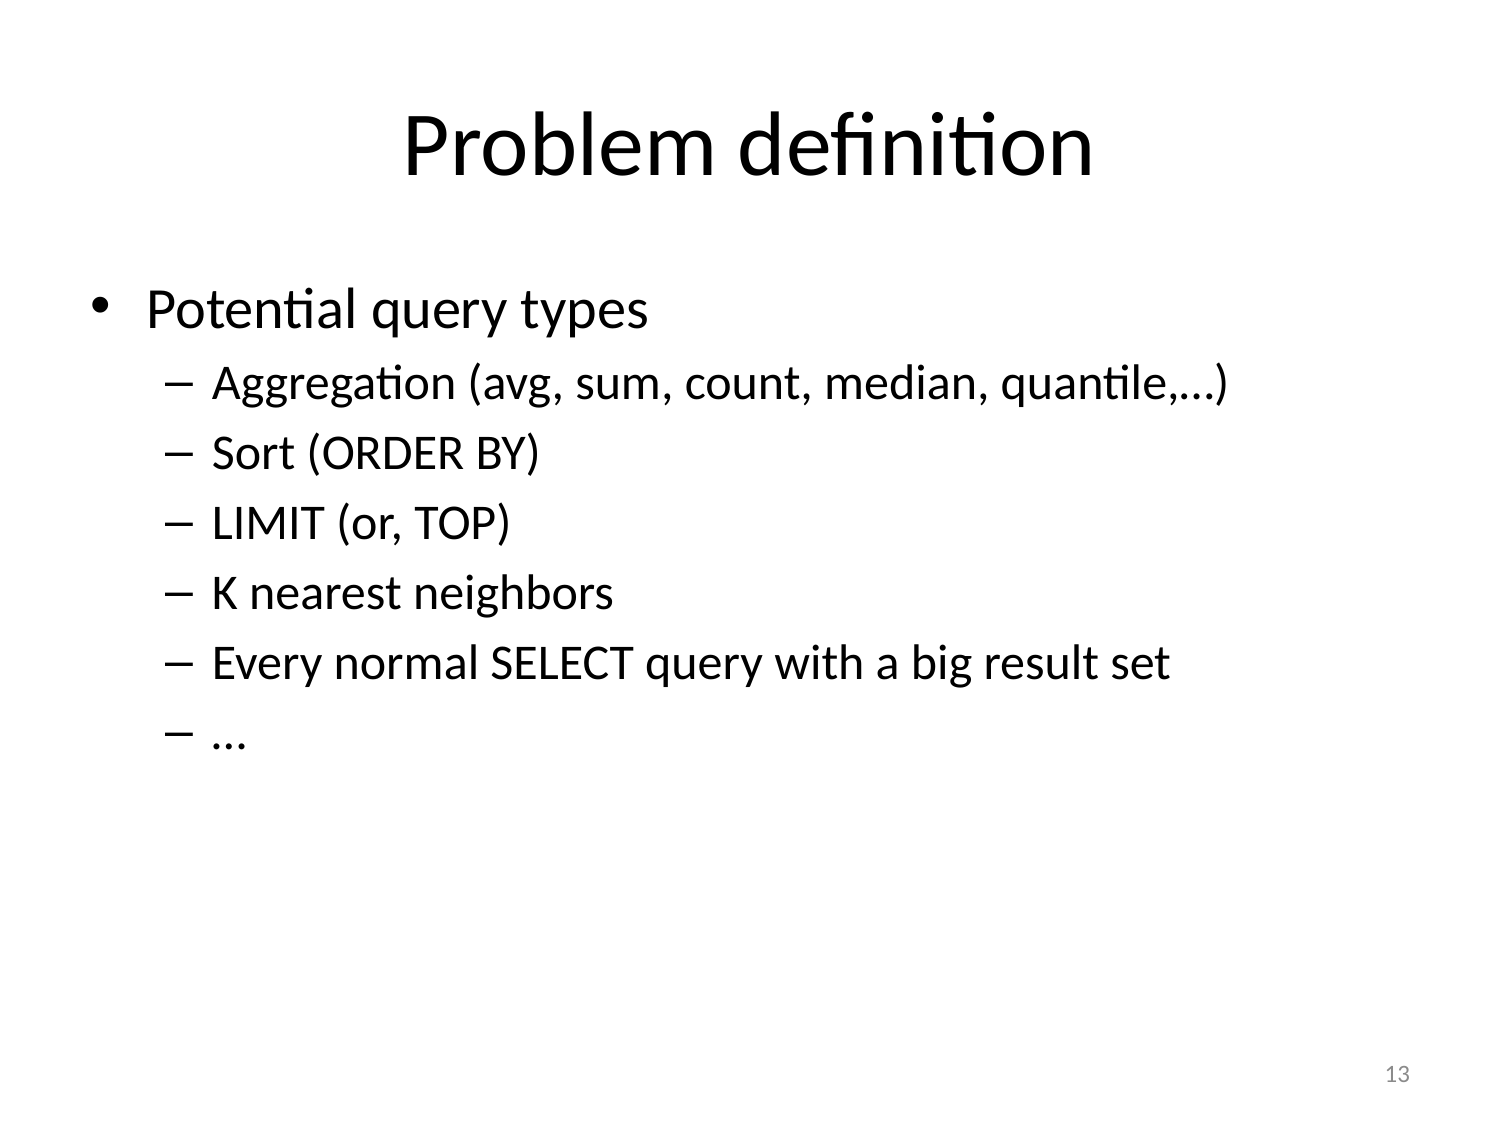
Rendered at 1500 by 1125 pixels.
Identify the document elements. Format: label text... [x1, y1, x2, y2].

slide_number 13 [1074, 1042, 1425, 1103]
title Problem definition [75, 45, 1425, 233]
list Potential query types Aggregation (avg, sum, count, median, quantile,…) Sort (ORDER BY) LIMIT (or, TOP) K nearest neighbors Every normal SELECT query with a big result set … [75, 262, 1425, 1005]
